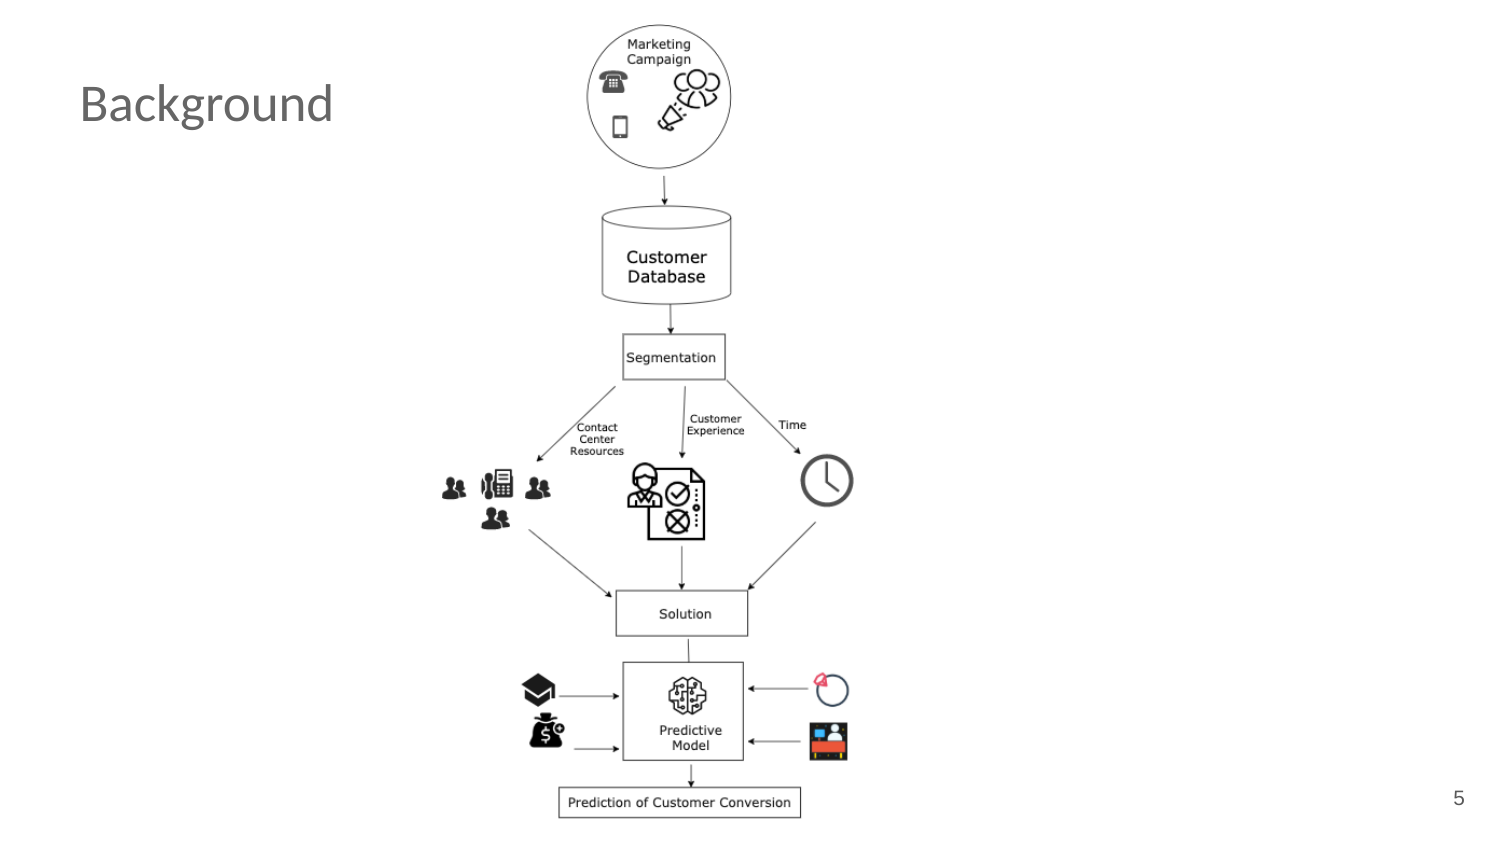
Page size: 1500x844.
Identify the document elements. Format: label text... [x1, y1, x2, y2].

picture [441, 24, 855, 819]
slide_number ‹#› [1389, 764, 1480, 830]
title Background [64, 53, 417, 148]
